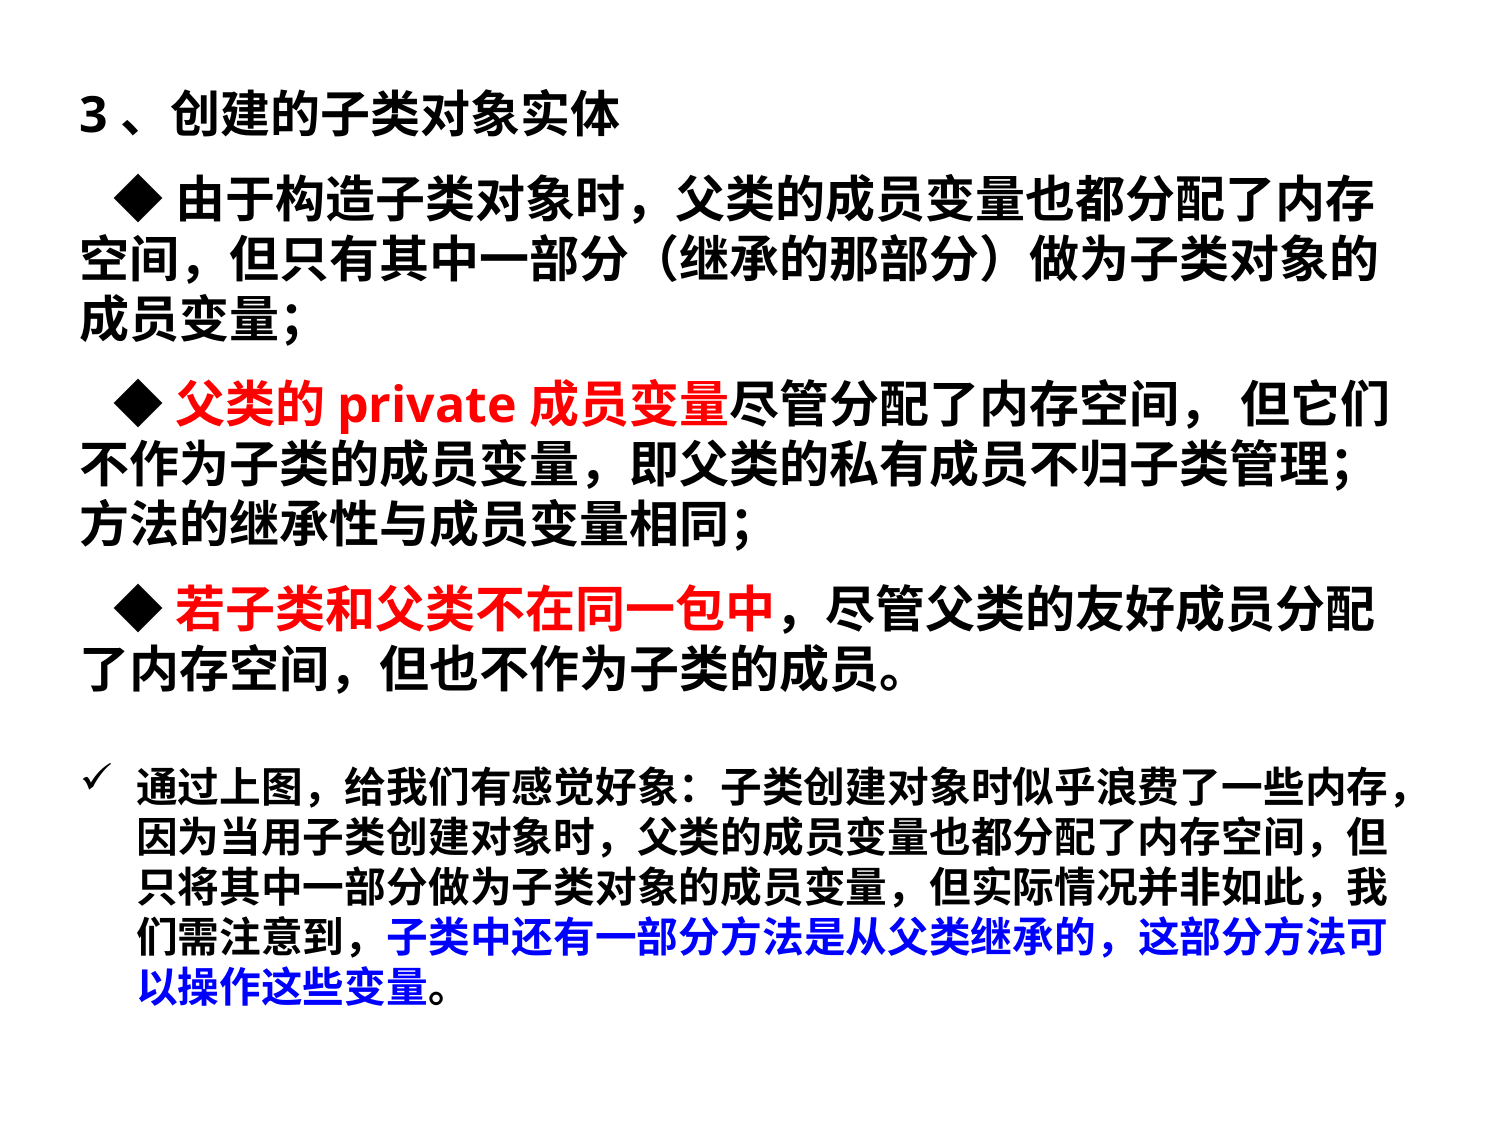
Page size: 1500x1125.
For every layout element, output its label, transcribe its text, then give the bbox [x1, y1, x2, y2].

text_box 3、创建的子类对象实体 ◆由于构造子类对象时，父类的成员变量也都分配了内存空间，但只有其中一部分（继承的那部分）做为子类对象的成员变量； ◆父类的private成员变量尽管分配了内存空间， 但它们不作为子类的成员变量，即父类的私有成员不归子类管理；方法的继承性与成员变量相同； ◆若子类和父类不在同一包中，尽管父类的友好成员分配了内存空间，但也不作为子类的成员。 通过上图，给我们有感觉好象：子类创建对象时似乎浪费了一些内存，因为当用子类创建对象时，父类的成员变量也都分配了内存空间，但只将其中一部分做为子类对象的成员变量，但实际情况并非如此，我们需注意到，子类中还有一部分方法是从父类继承的，这部分方法可以操作这些变量。 [64, 75, 1436, 1019]
